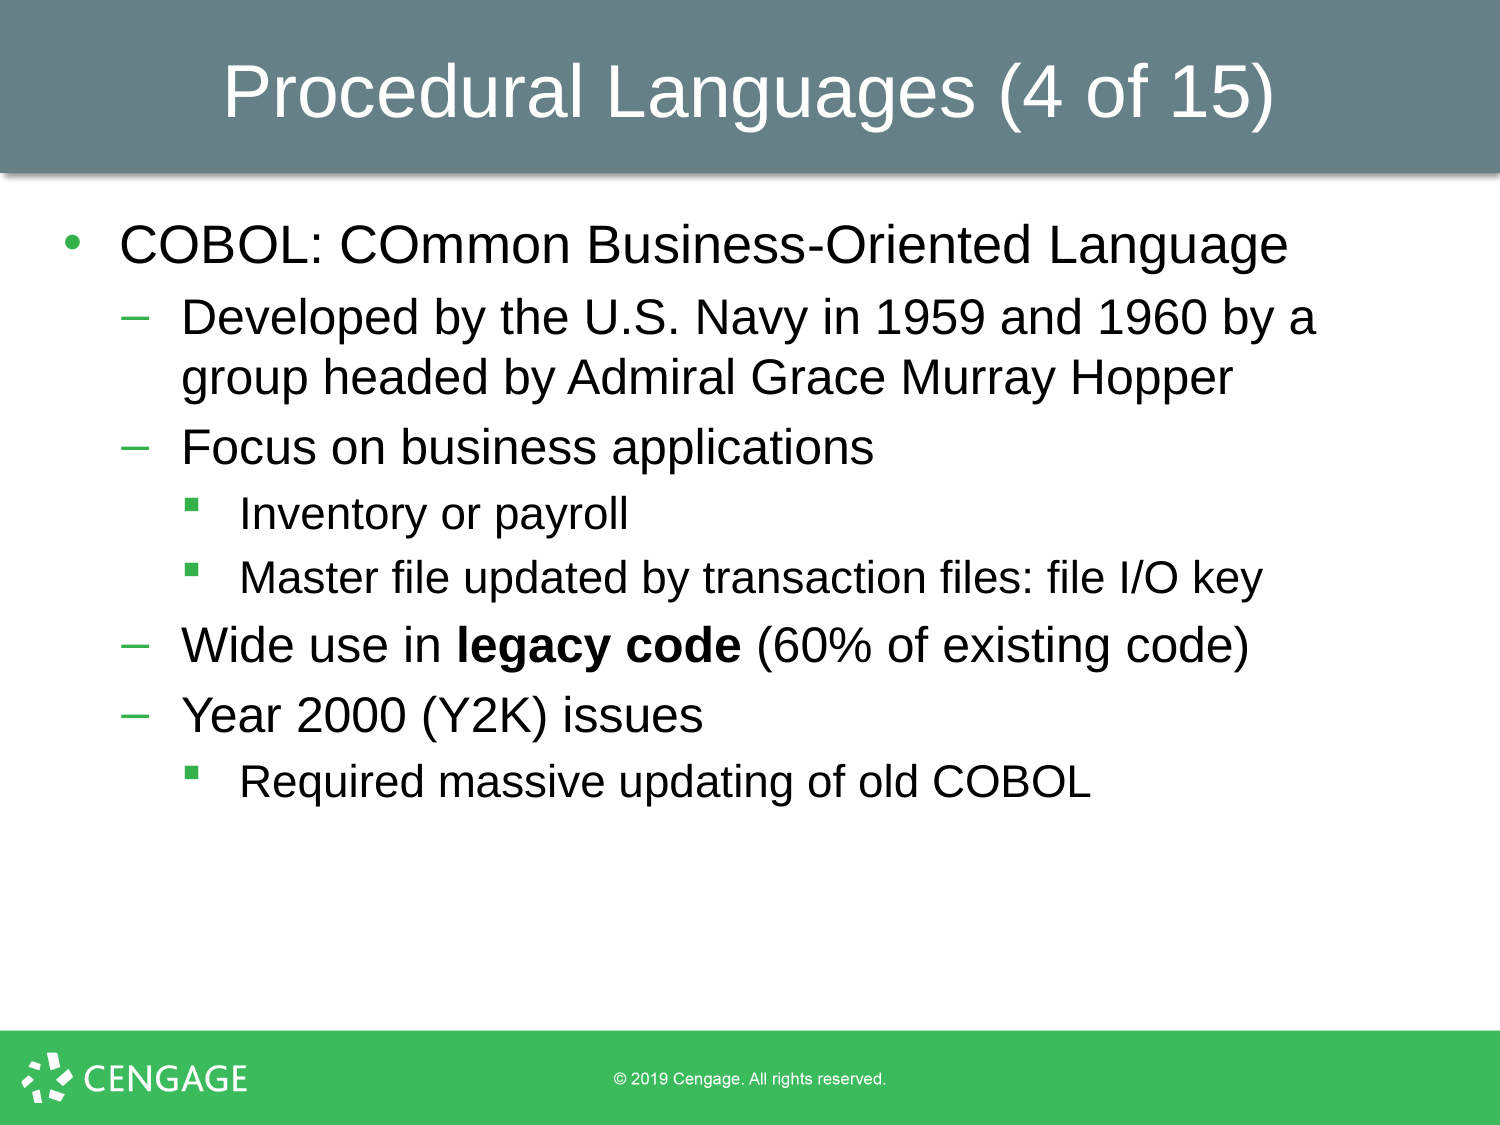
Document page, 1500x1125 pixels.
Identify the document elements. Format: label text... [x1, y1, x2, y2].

title Procedural Languages (4 of 15) [0, 0, 1500, 174]
list COBOL: COmmon Business-Oriented Language Developed by the U.S. Navy in 1959 and 1960 by a group headed by Admiral Grace Murray Hopper Focus on business applications Inventory or payroll Master file updated by transaction files: file I/O key Wide use in legacy code (60% of existing code) Year 2000 (Y2K) issues Required massive updating of old COBOL [48, 201, 1425, 1005]
picture [0, 174, 1500, 1125]
